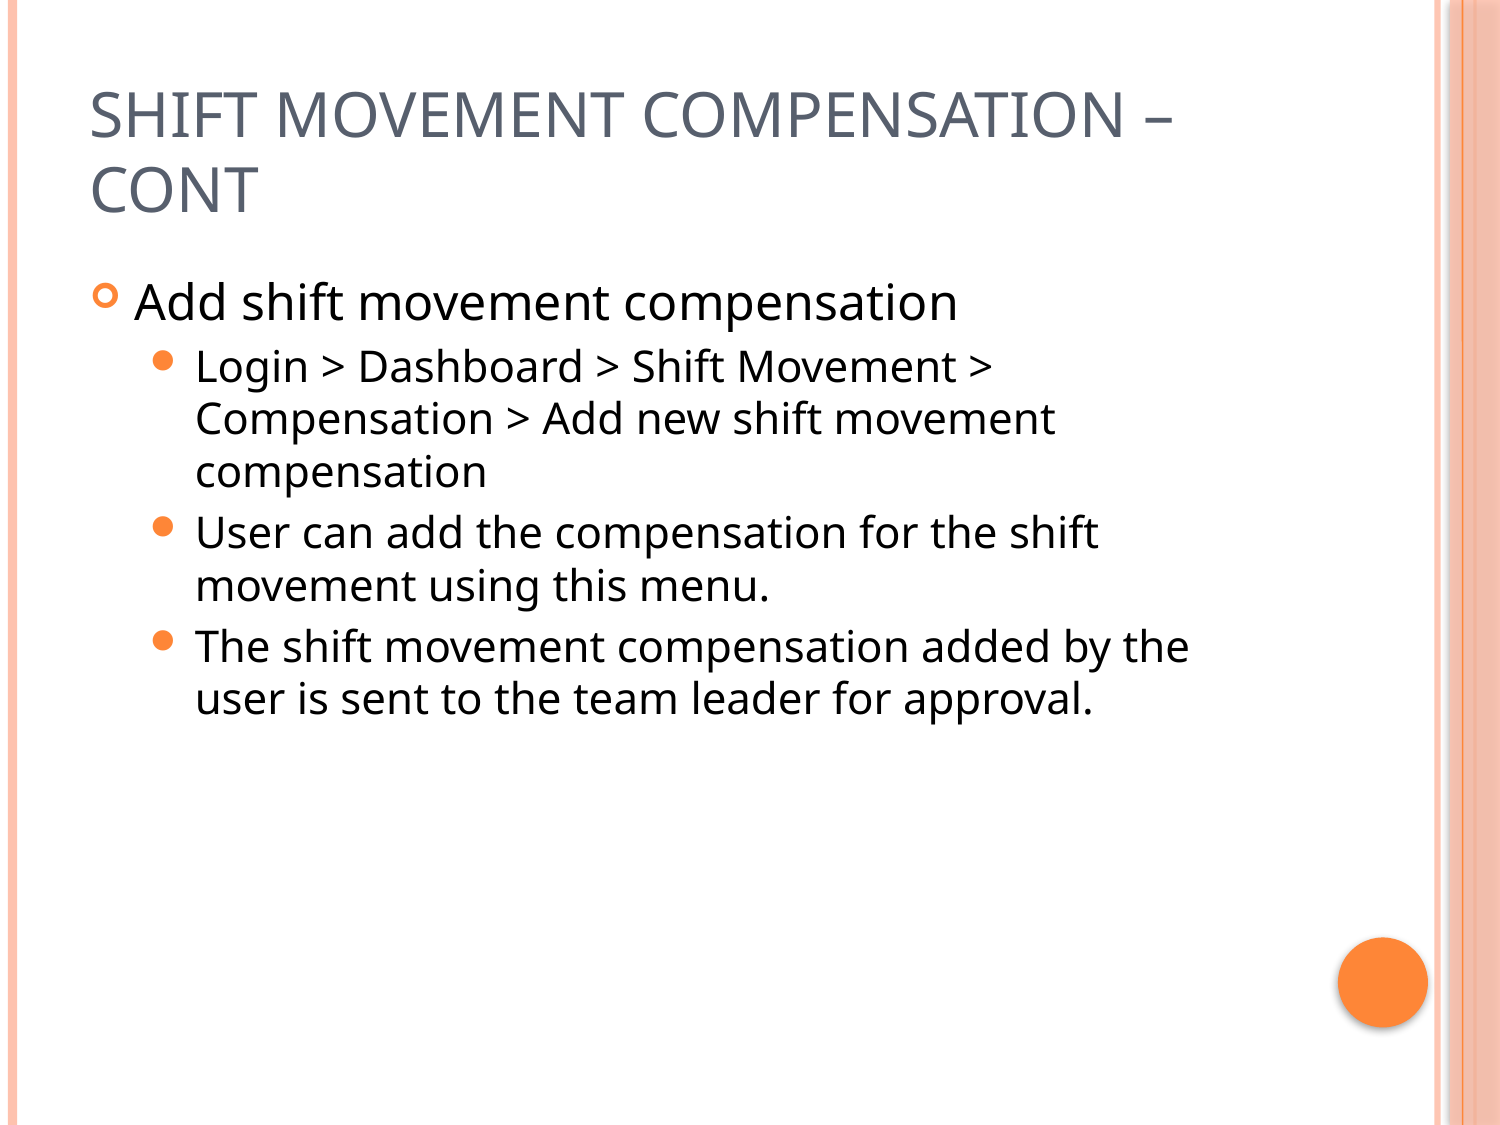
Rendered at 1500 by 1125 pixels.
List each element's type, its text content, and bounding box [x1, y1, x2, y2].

title Shift movement compensation – cont [75, 45, 1300, 233]
list Add shift movement compensation Login > Dashboard > Shift Movement > Compensation > Add new shift movement compensation User can add the compensation for the shift movement using this menu. The shift movement compensation added by the user is sent to the team leader for approval. [75, 262, 1300, 1062]
